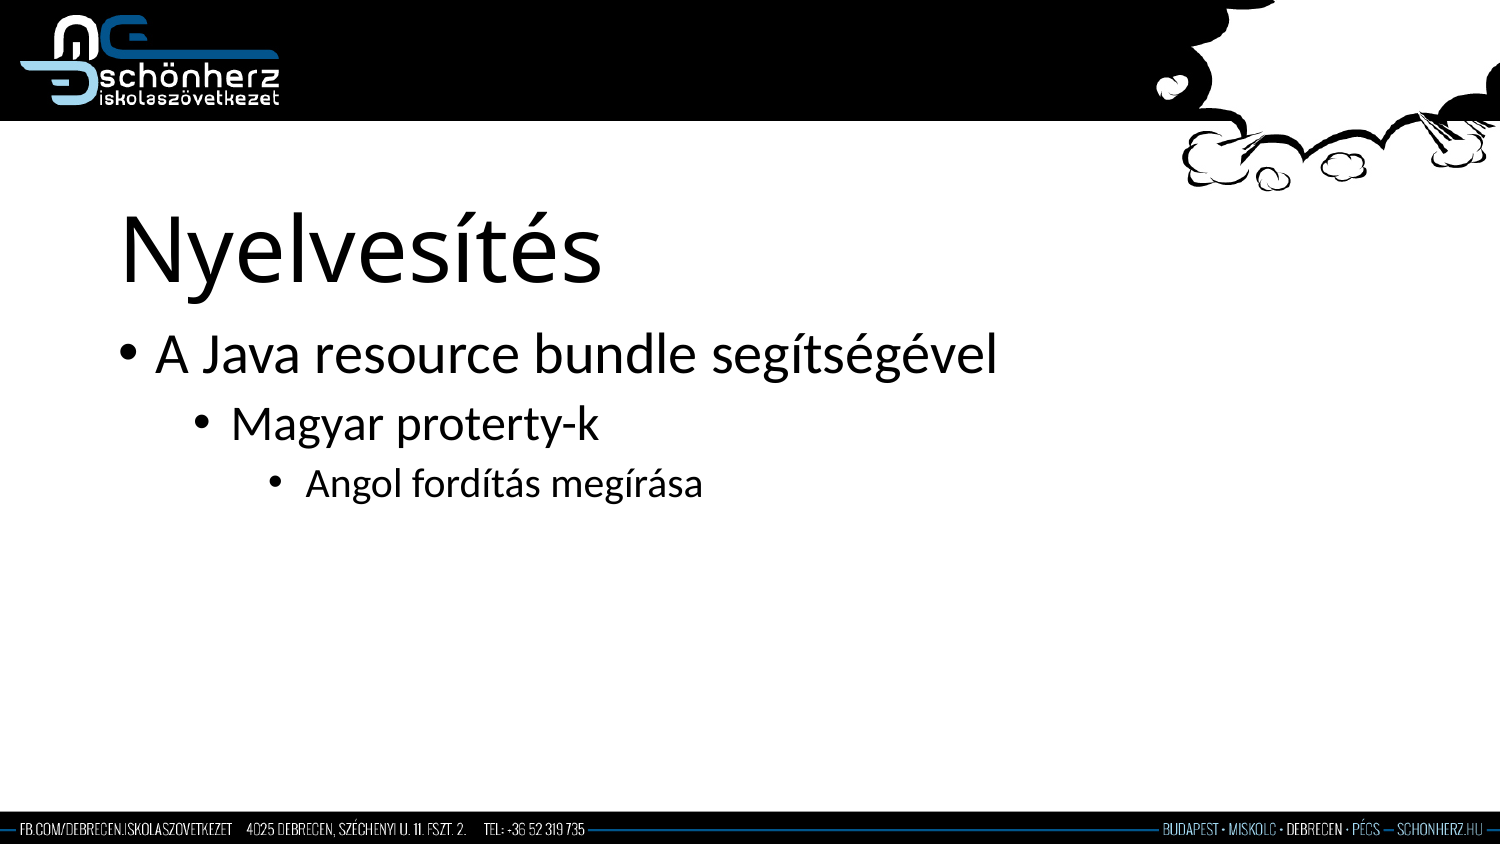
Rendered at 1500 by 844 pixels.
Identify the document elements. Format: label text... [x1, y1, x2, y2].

picture [0, 0, 1500, 844]
list A Java resource bundle segítségével Magyar proterty-k Angol fordítás megírása [103, 316, 1397, 712]
title Nyelvesítés [103, 171, 1397, 316]
